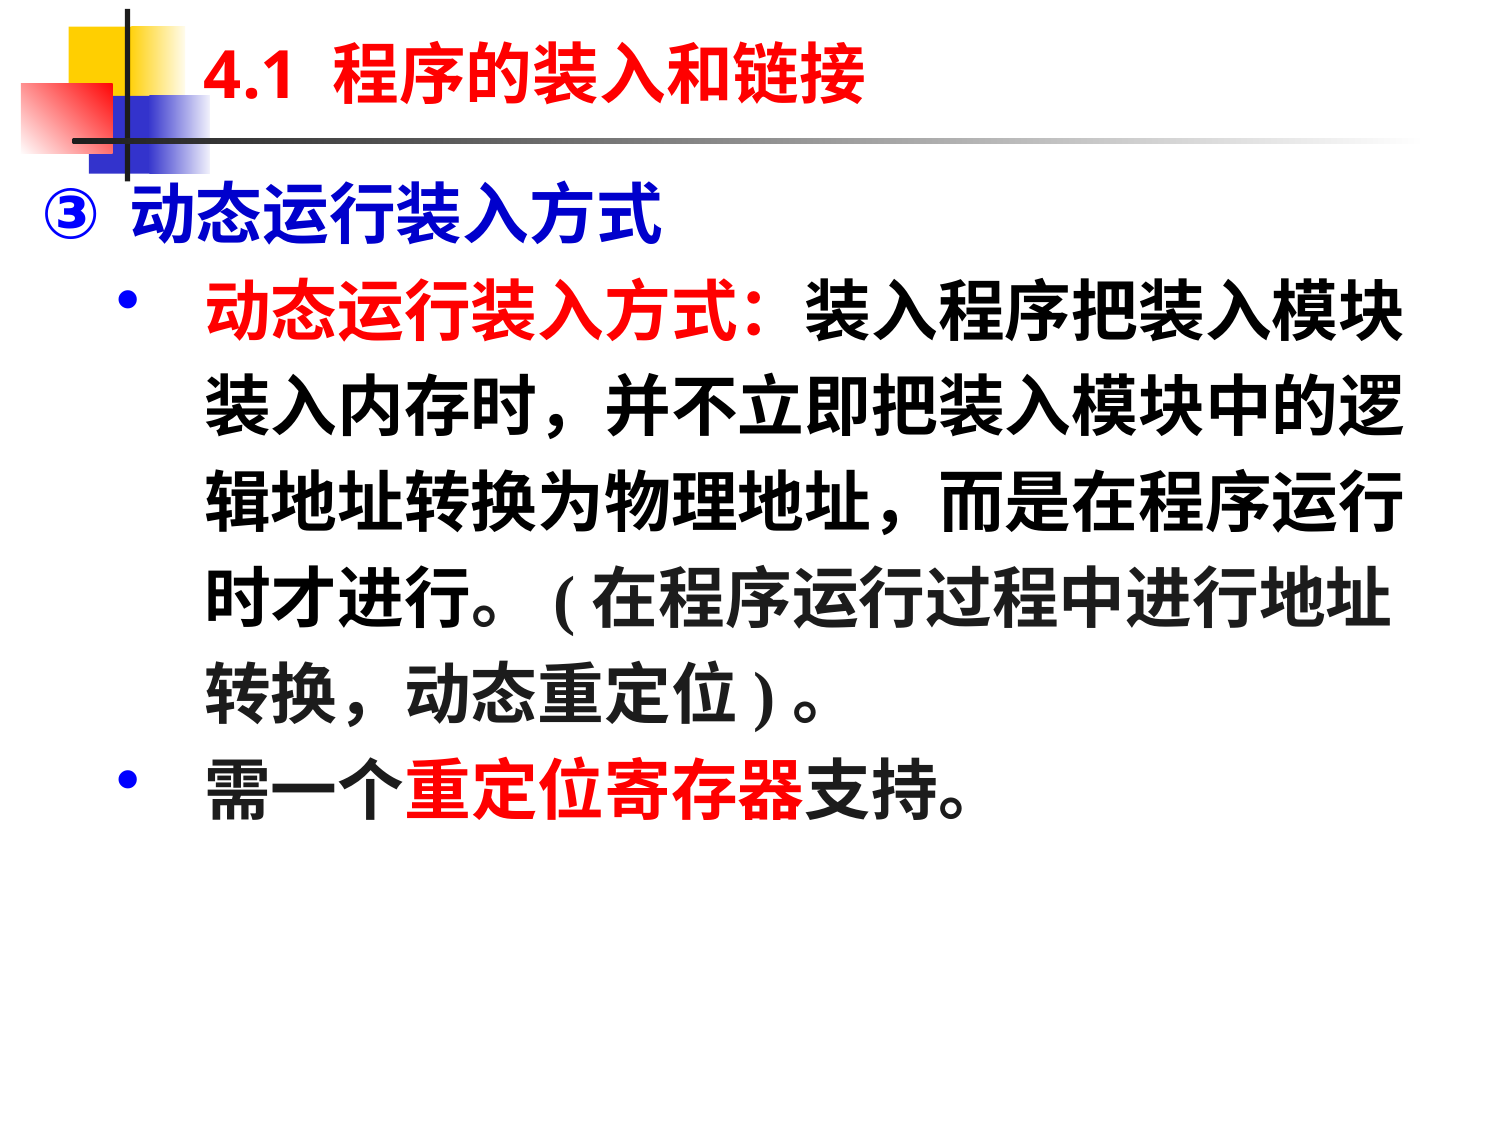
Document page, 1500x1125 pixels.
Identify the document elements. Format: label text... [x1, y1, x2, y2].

list 动态运行装入方式 动态运行装入方式：装入程序把装入模块装入内存时，并不立即把装入模块中的逻辑地址转换为物理地址，而是在程序运行时才进行。(在程序运行过程中进行地址转换，动态重定位)。 需一个重定位寄存器支持。 [26, 148, 1465, 1028]
title 4.1 程序的装入和链接 [188, 8, 1468, 120]
